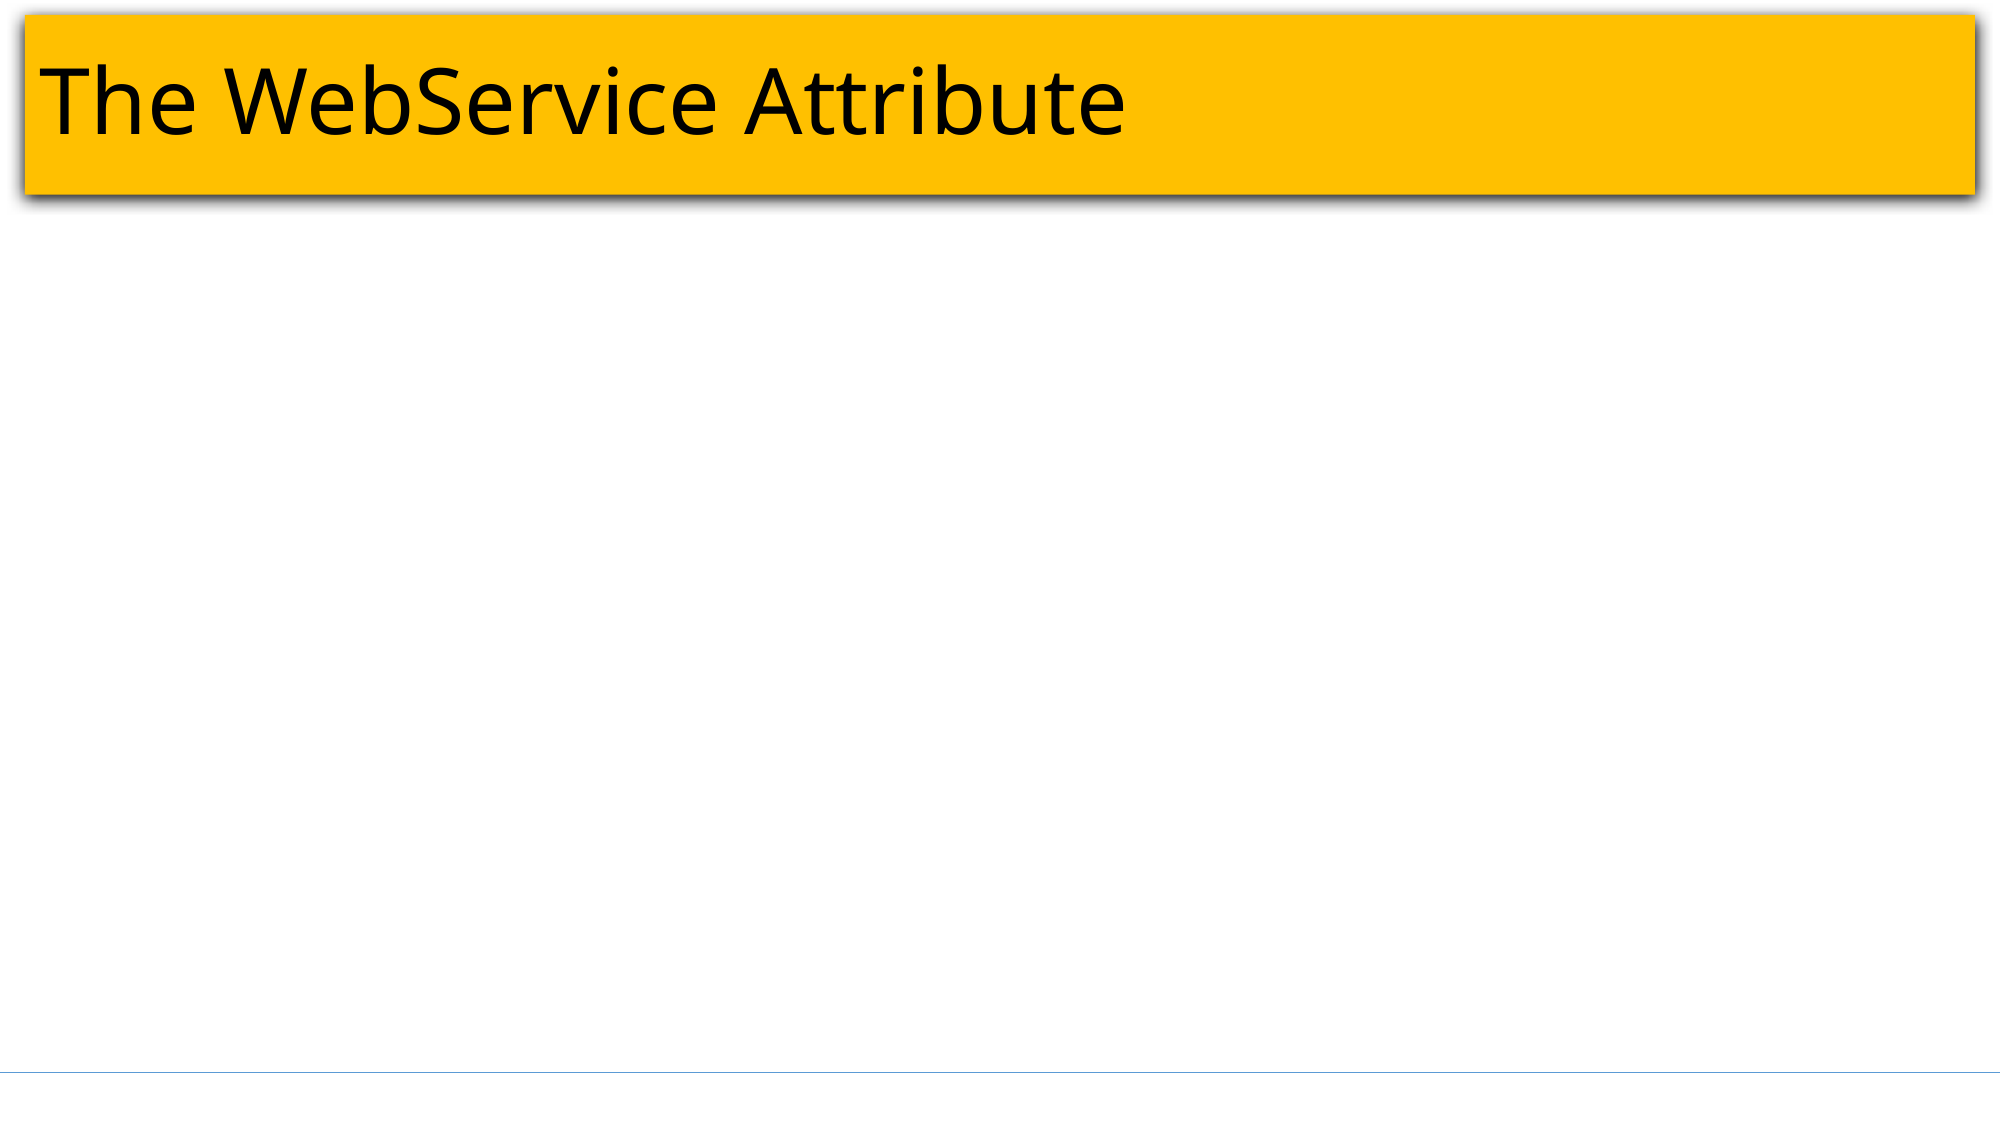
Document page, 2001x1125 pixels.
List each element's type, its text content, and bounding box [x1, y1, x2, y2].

title The WebService Attribute [24, 14, 1975, 195]
